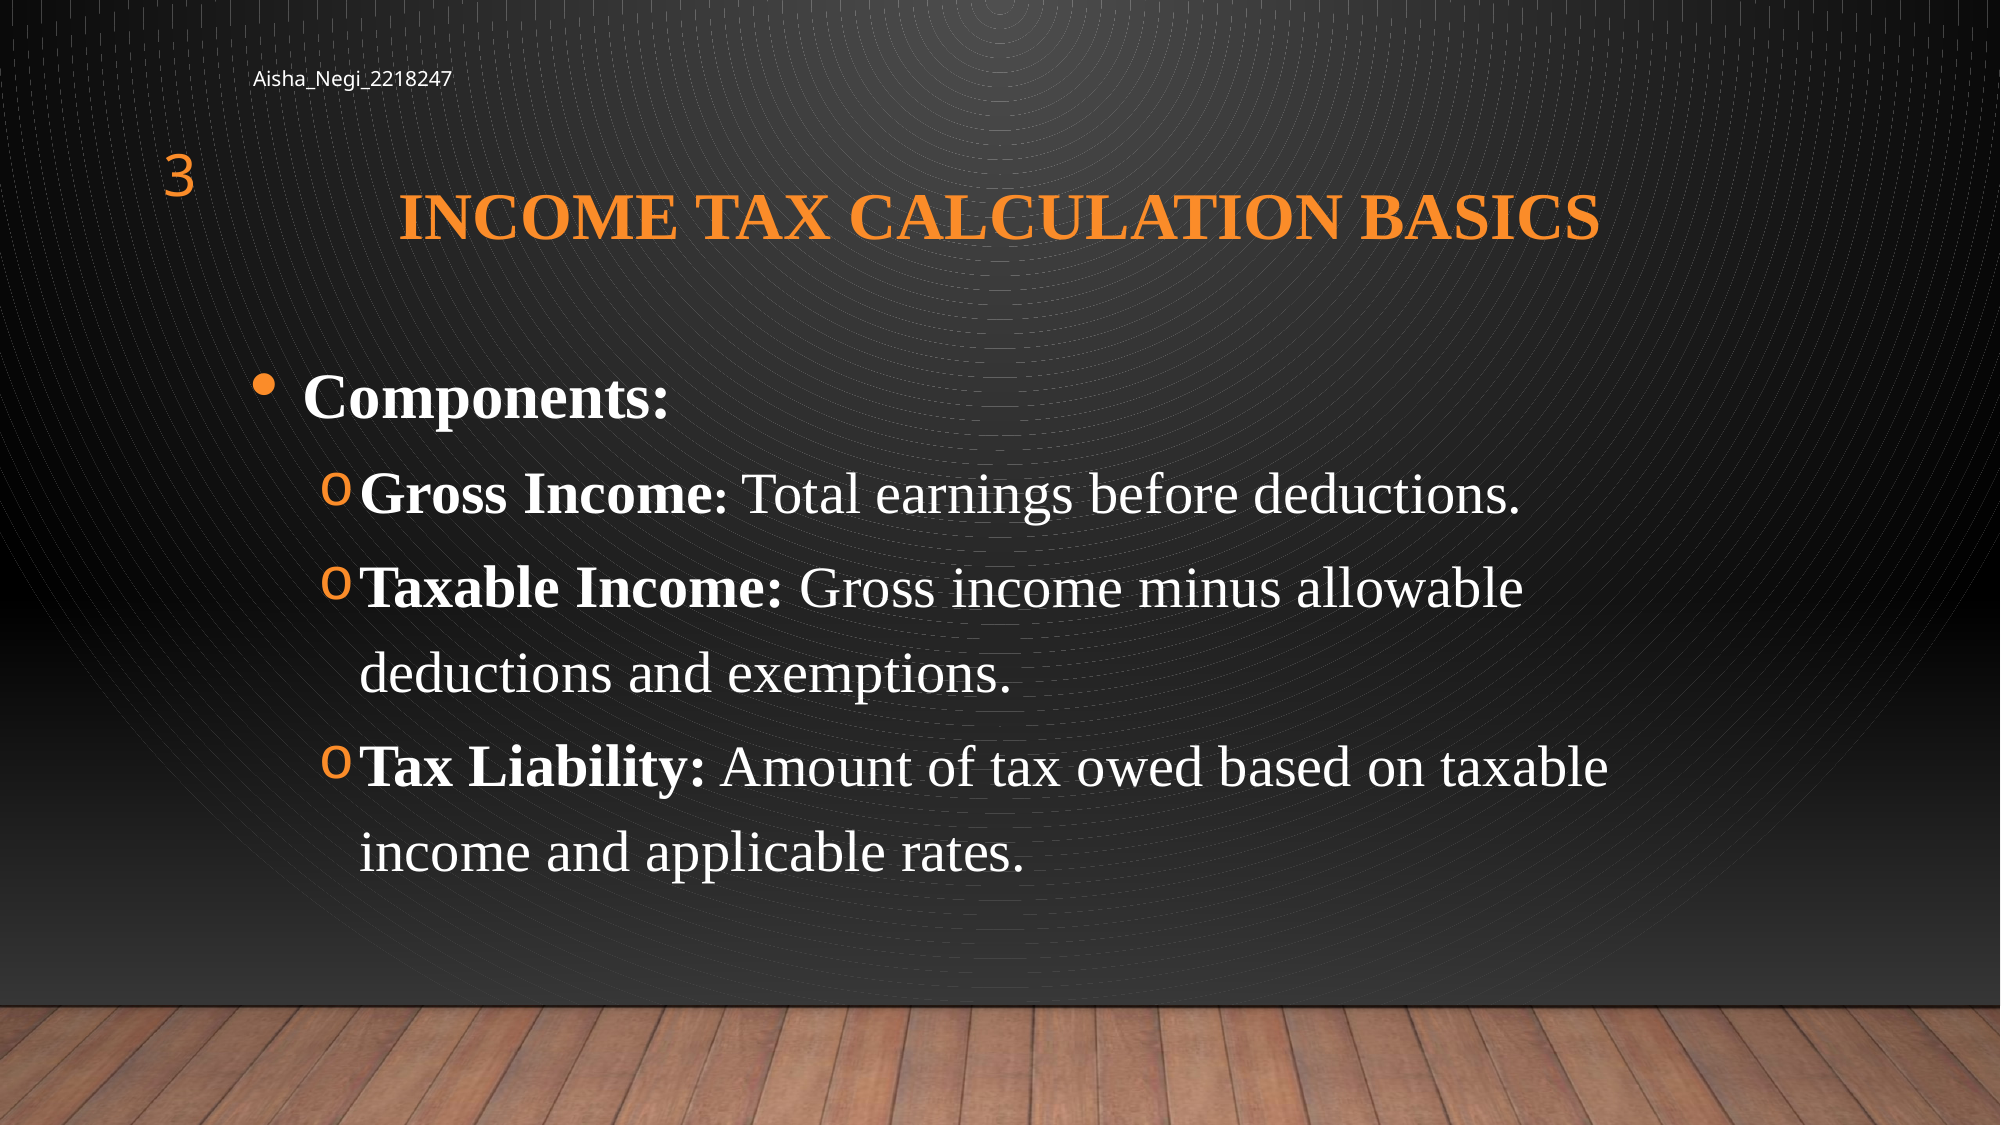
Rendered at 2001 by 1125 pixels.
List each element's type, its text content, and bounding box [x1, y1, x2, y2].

footer Aisha_Negi_2218247 [238, 54, 1162, 105]
title Income Tax Calculation Basics [238, 131, 1763, 305]
list Components: Gross Income: Total earnings before deductions. Taxable Income: Gross income minus allowable deductions and exemptions. Tax Liability: Amount of tax owed based on taxable income and applicable rates. [238, 330, 1763, 897]
slide_number 3 [78, 131, 212, 214]
picture [0, 1005, 2000, 1125]
